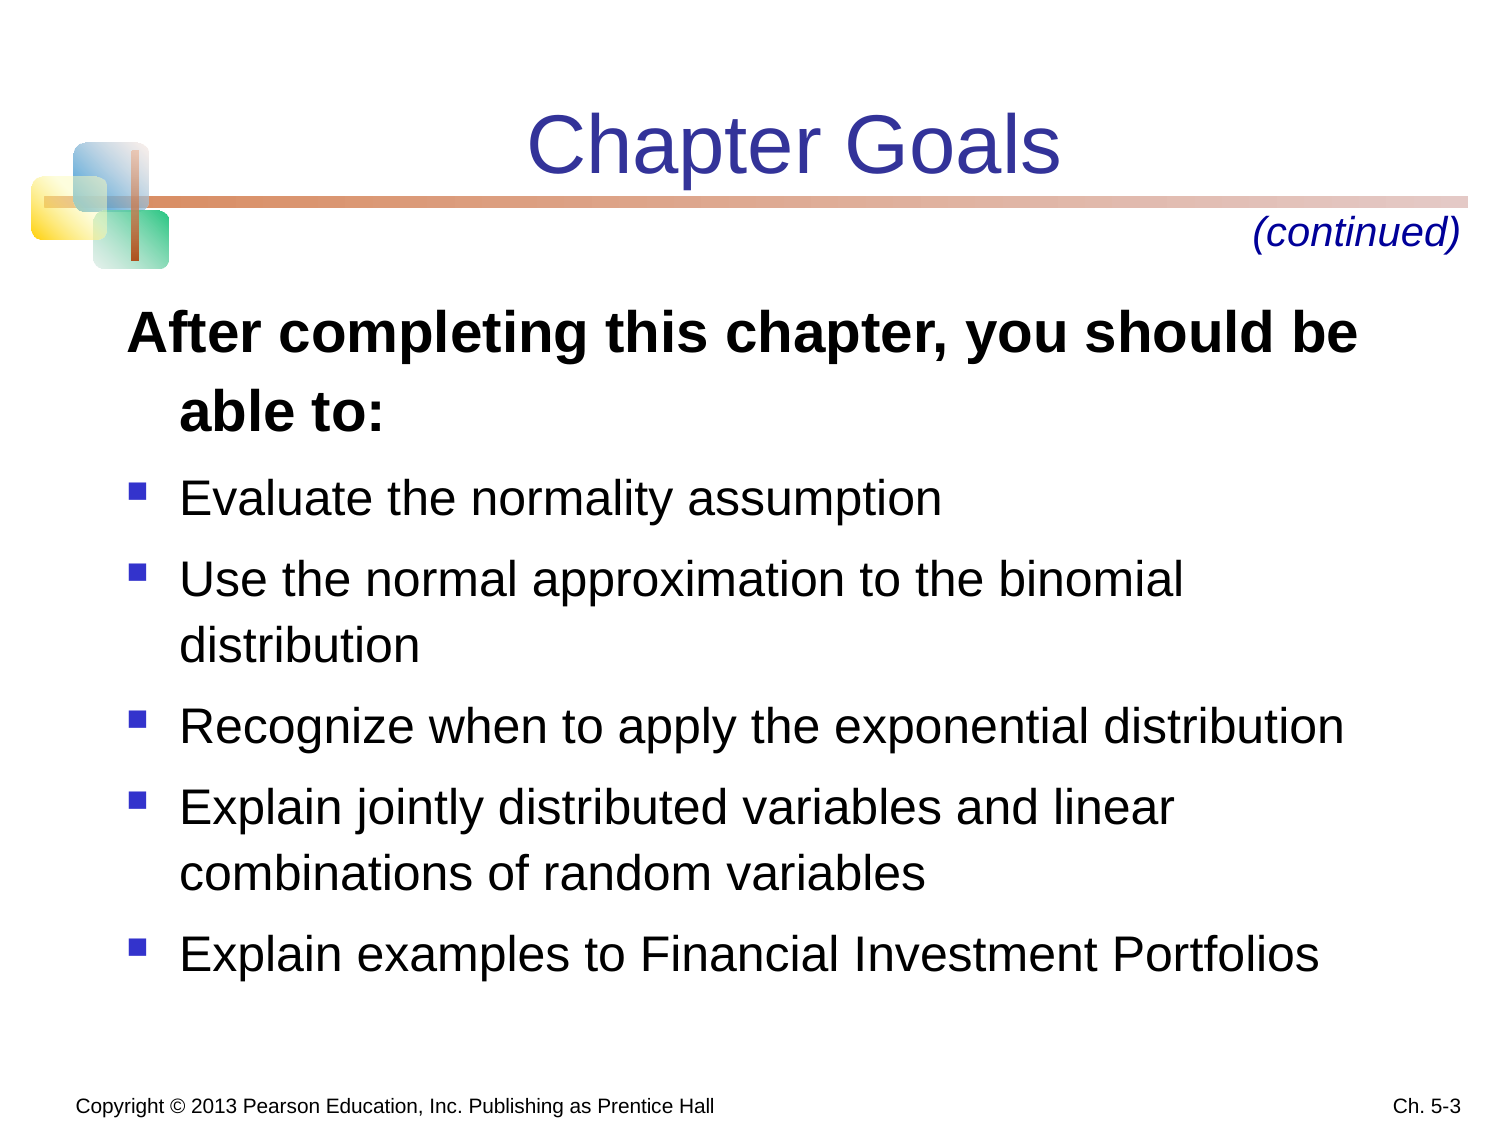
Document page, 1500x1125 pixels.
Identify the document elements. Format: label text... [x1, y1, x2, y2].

slide_number Ch. 5-3 [1124, 1071, 1476, 1125]
list After completing this chapter, you should be able to: Evaluate the normality assumption Use the normal approximation to the binomial distribution Recognize when to apply the exponential distribution Explain jointly distributed variables and linear combinations of random variables Explain examples to Financial Investment Portfolios [112, 287, 1451, 1076]
title Chapter Goals [188, 34, 1401, 198]
text_box (continued) [1237, 197, 1500, 263]
footer Copyright © 2013 Pearson Education, Inc. Publishing as Prentice Hall [0, 1071, 751, 1125]
